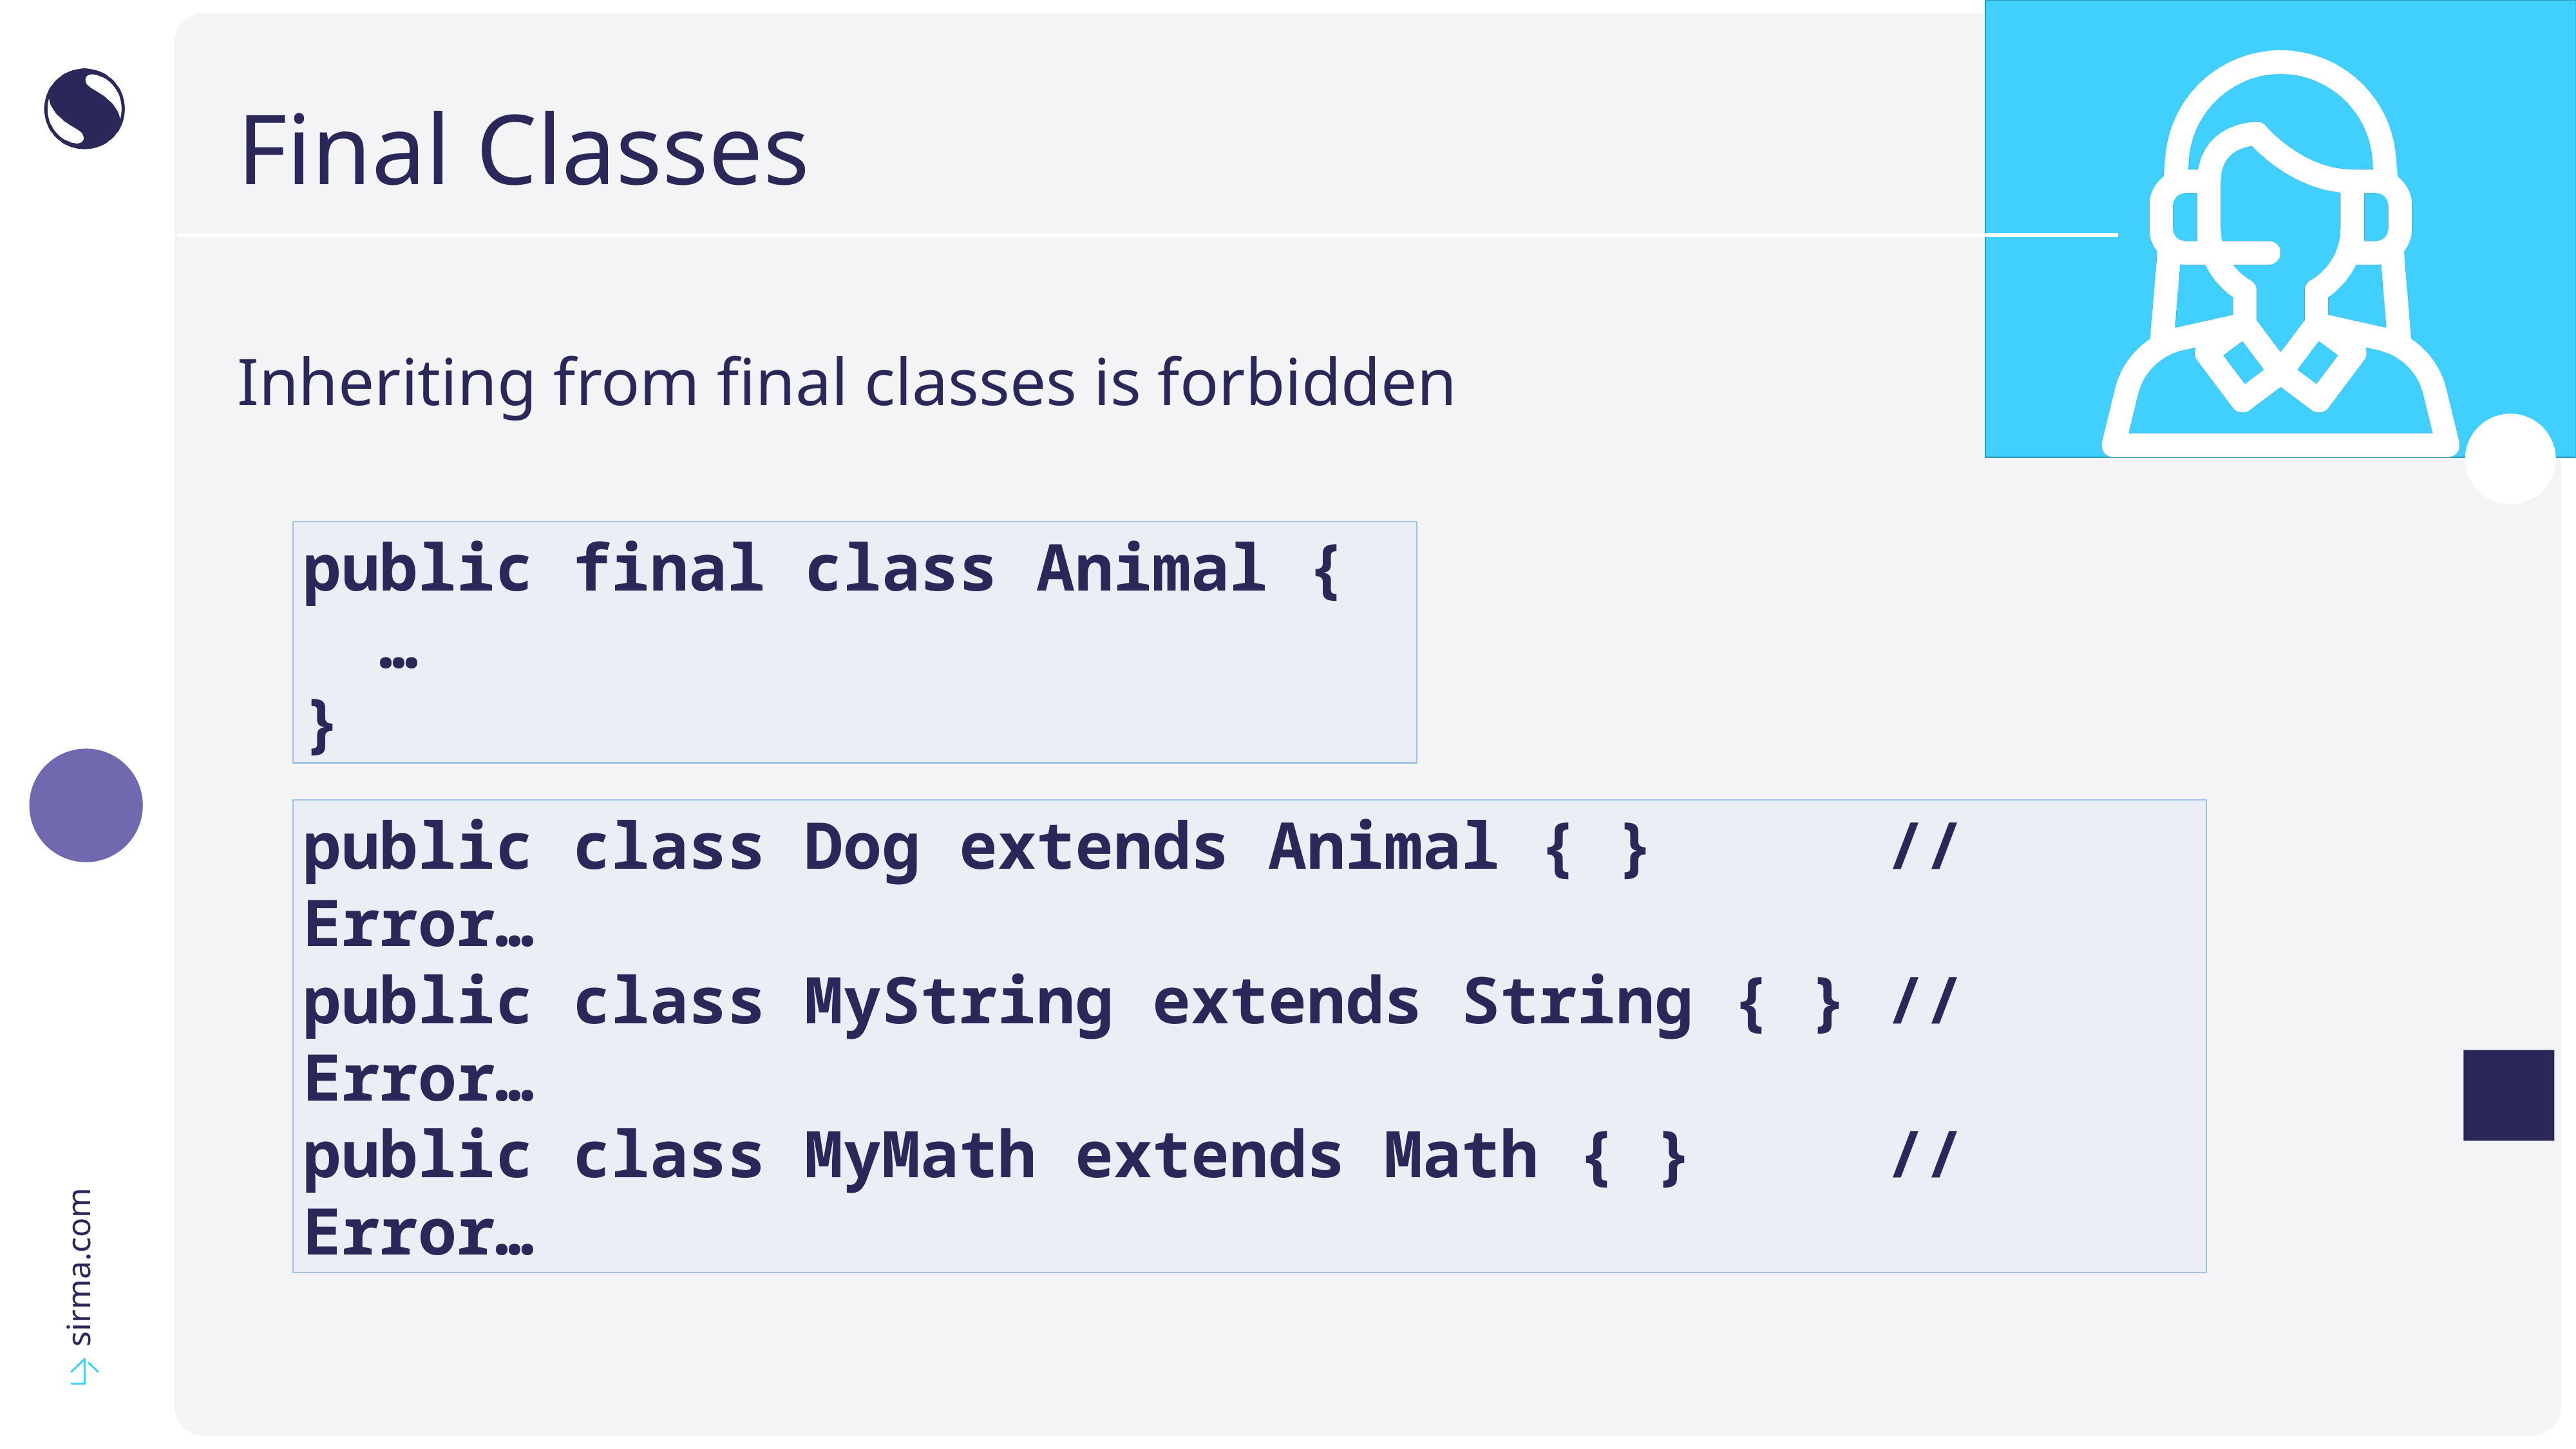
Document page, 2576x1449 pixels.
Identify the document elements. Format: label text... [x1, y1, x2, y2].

list Inheriting from final classes is forbidden [227, 345, 2448, 1342]
picture [70, 1358, 99, 1385]
title Final Classes [227, 77, 2118, 230]
picture [44, 68, 125, 149]
text_box public final class Animal { … } [293, 521, 1417, 763]
text_box public class Dog extends Animal { } // Error… public class MyString extends String { } // Error… public class MyMath extends Math { } // Error… [293, 799, 2207, 1273]
picture [2077, 50, 2485, 457]
